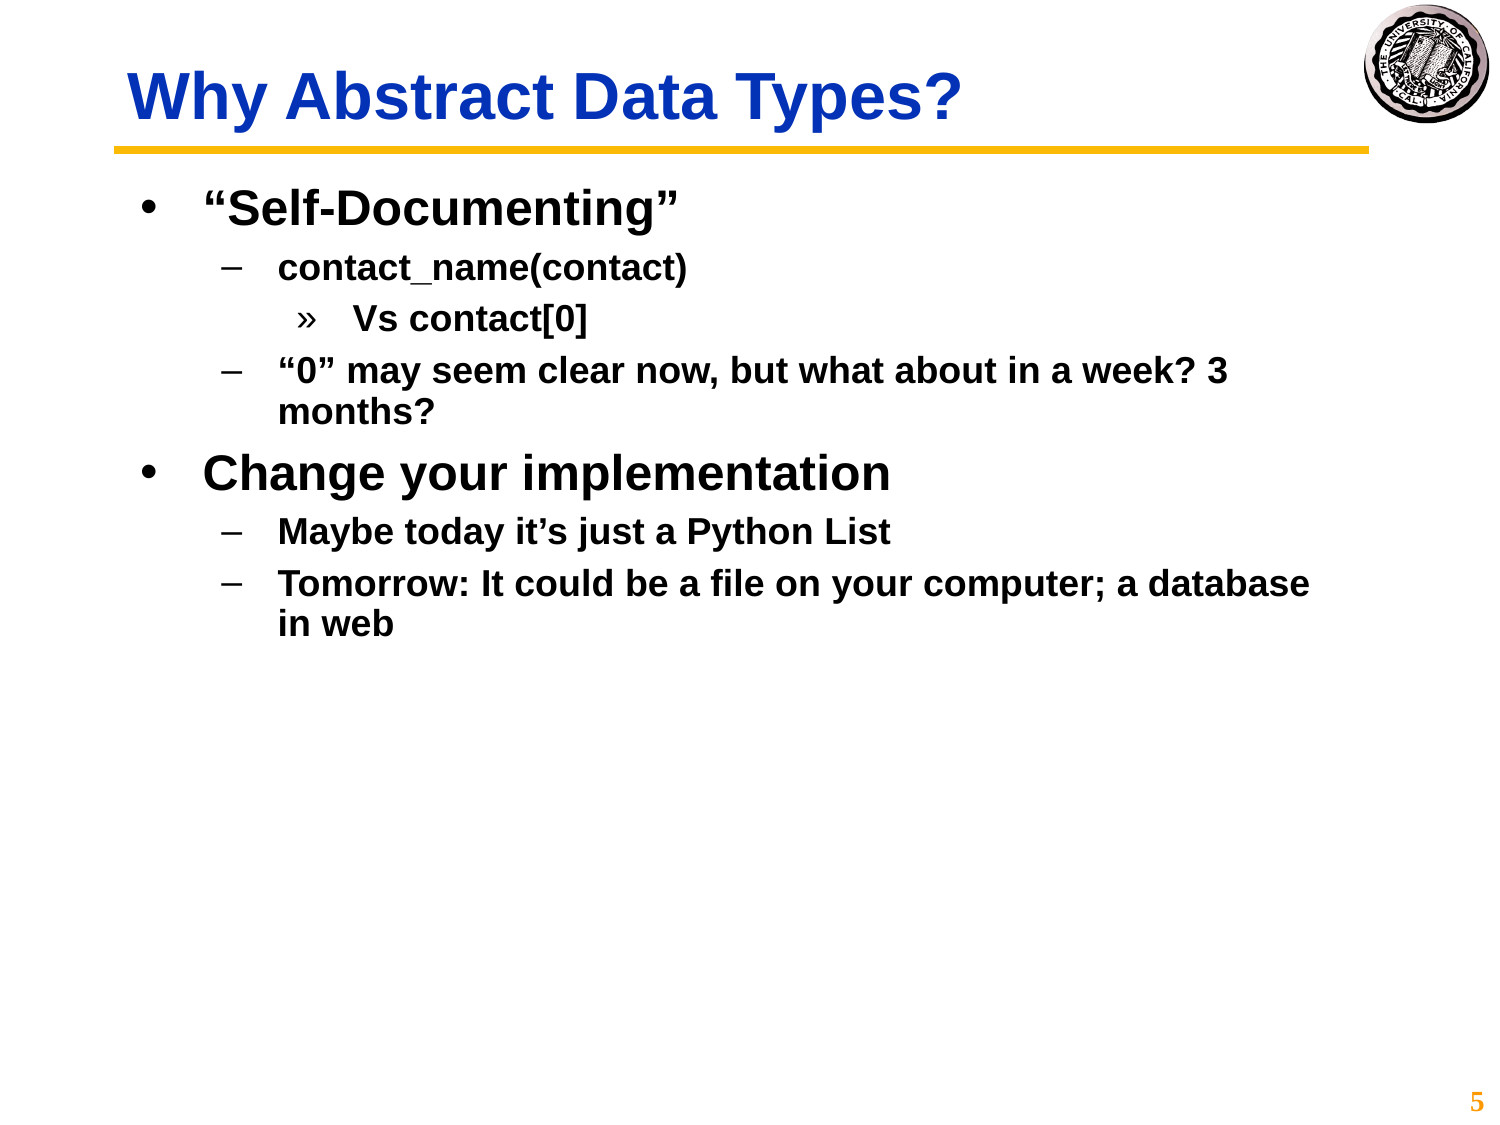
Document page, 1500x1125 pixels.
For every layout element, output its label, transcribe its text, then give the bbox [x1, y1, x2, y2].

list “Self-Documenting” contact_name(contact) Vs contact[0] “0” may seem clear now, but what about in a week? 3 months? Change your implementation Maybe today it’s just a Python List Tomorrow: It could be a file on your computer; a database in web [112, 174, 1363, 1038]
picture [1350, 0, 1500, 127]
title Why Abstract Data Types? [112, 37, 1375, 159]
slide_number 5 [1412, 1074, 1500, 1125]
